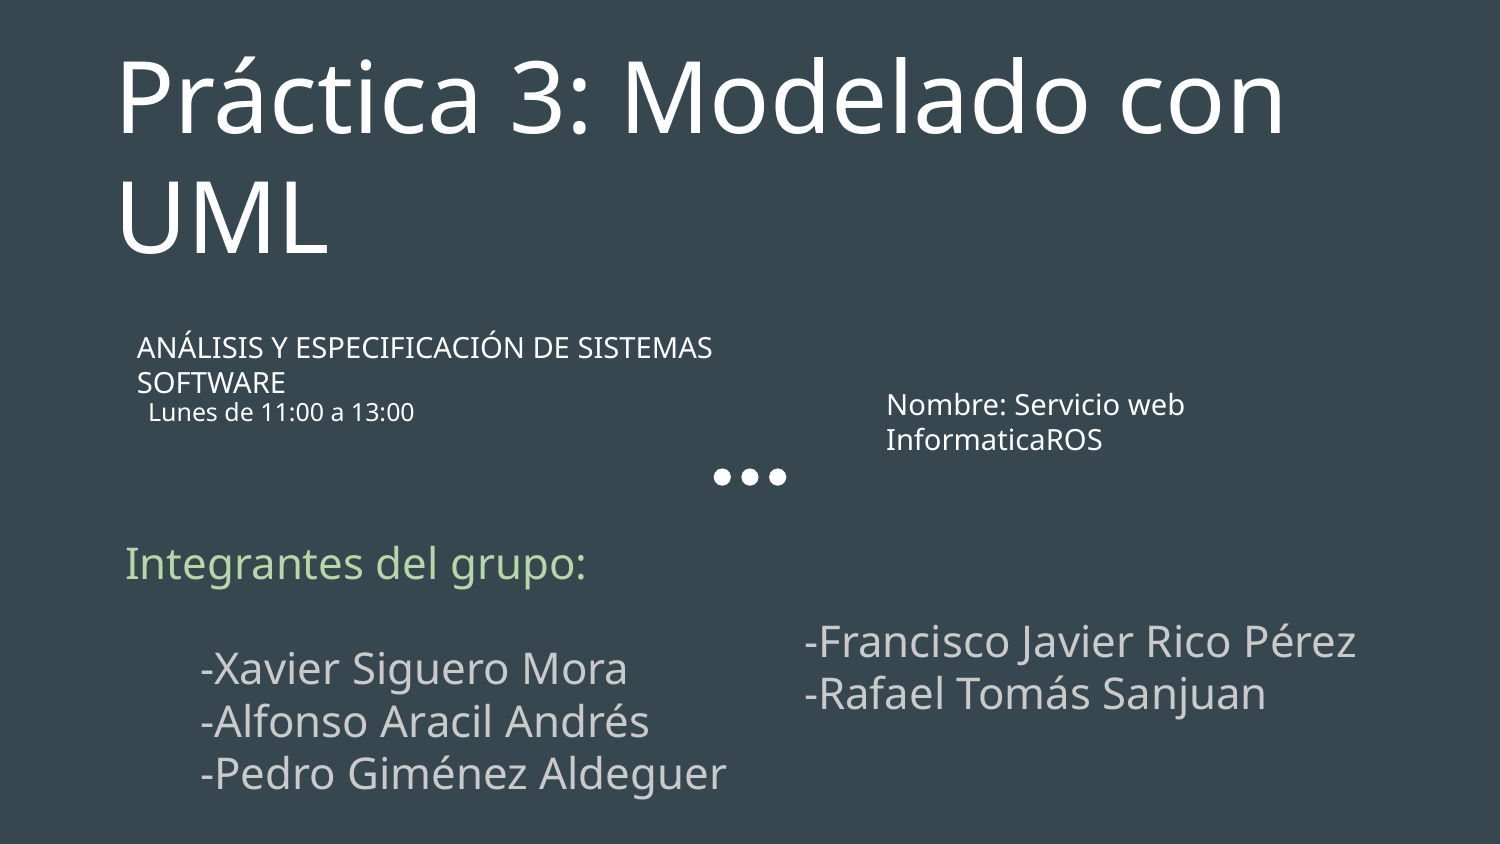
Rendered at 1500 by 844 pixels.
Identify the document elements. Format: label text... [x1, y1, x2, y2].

text_box ANÁLISIS Y ESPECIFICACIÓN DE SISTEMAS SOFTWARE [121, 314, 851, 382]
text_box Nombre: Servicio web InformaticaROS [870, 371, 1380, 462]
text_box -Francisco Javier Rico Pérez -Rafael Tomás Sanjuan [789, 598, 1436, 739]
subtitle Integrantes del grupo: -Xavier Siguero Mora -Alfonso Aracil Andrés -Pedro Giménez Aldeguer [110, 520, 1390, 776]
title Práctica 3: Modelado con UML [99, 94, 1380, 289]
text_box Lunes de 11:00 a 13:00 [133, 381, 620, 463]
